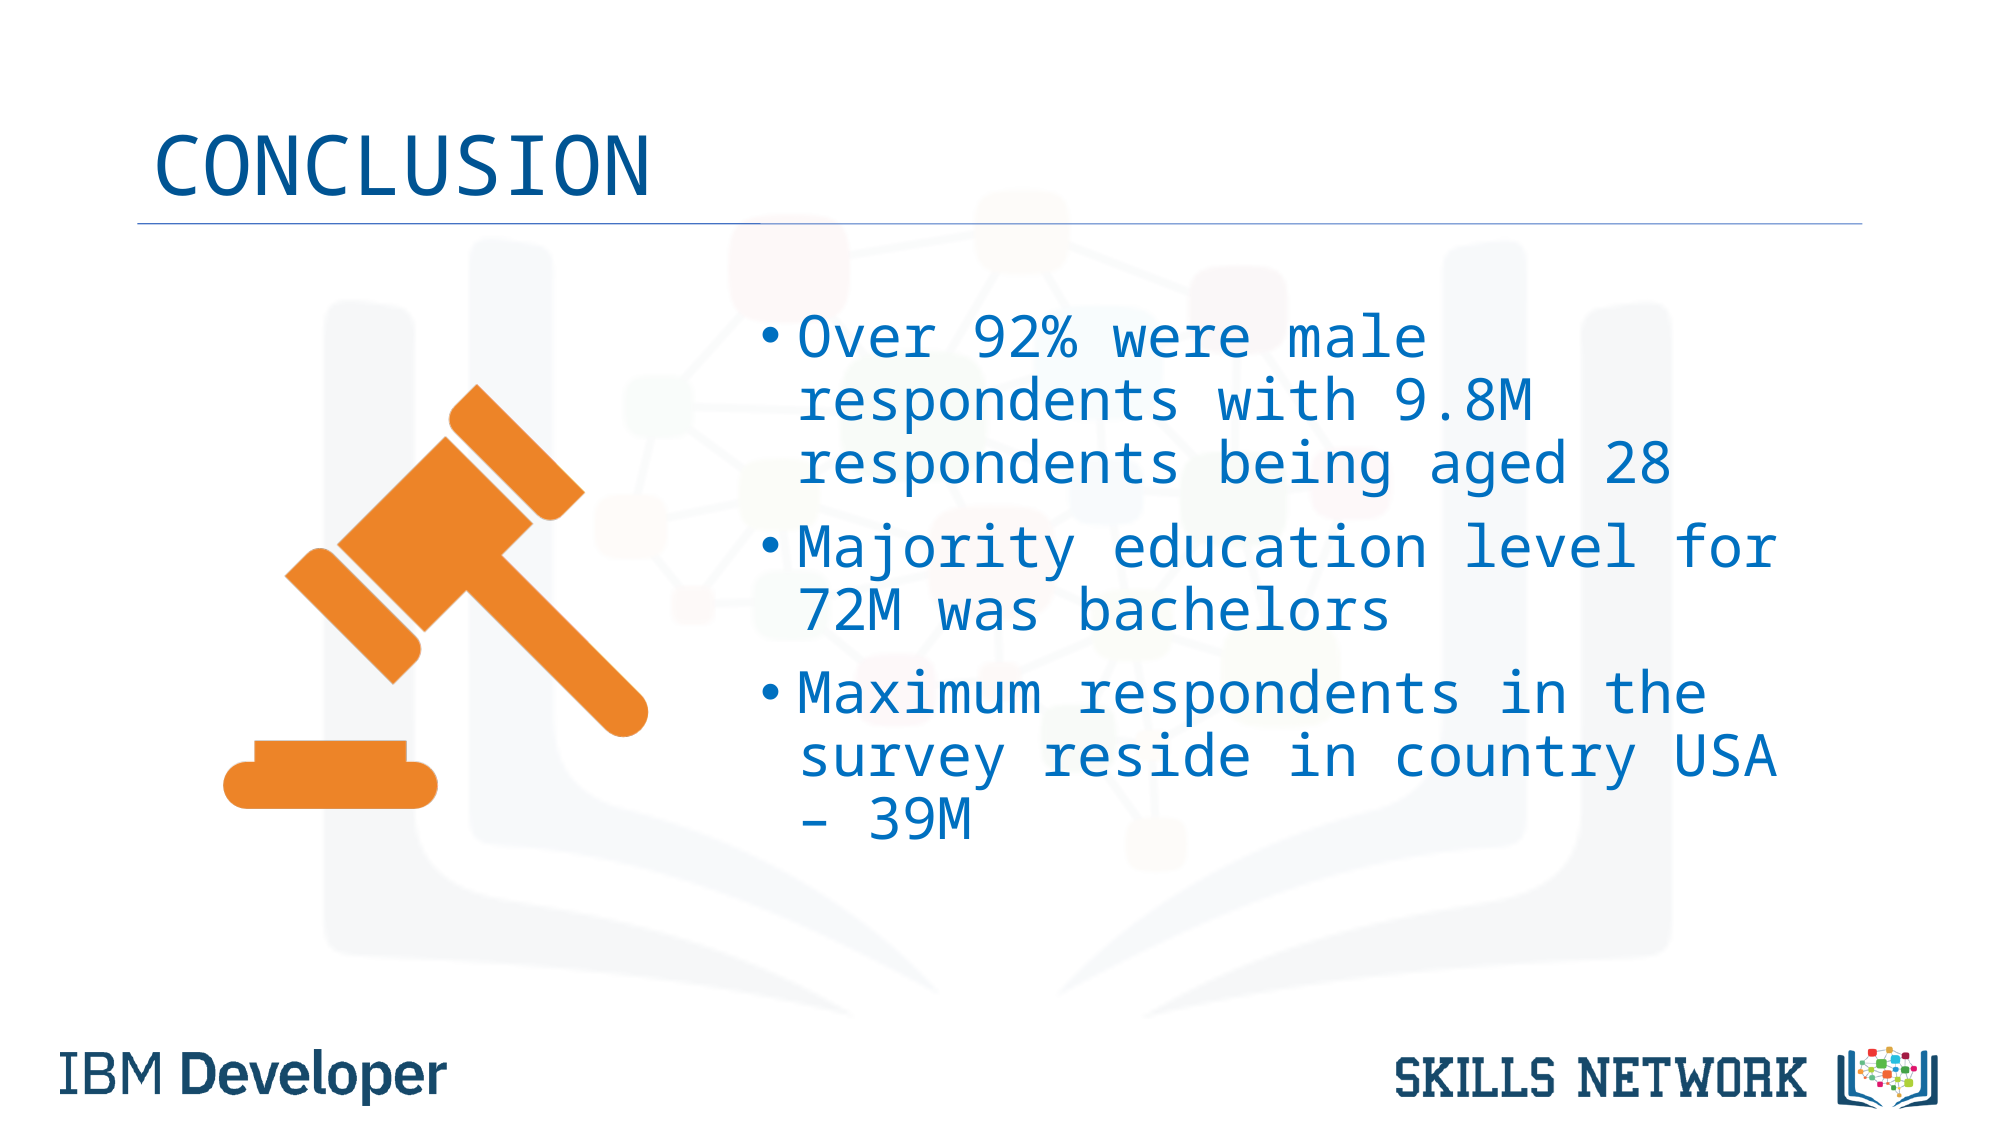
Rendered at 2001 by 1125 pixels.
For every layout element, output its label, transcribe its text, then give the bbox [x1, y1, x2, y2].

picture [1390, 1045, 1945, 1111]
picture [55, 1045, 459, 1108]
list Over 92% were male respondents with 9.8M respondents being aged 28 Majority education level for 72M was bachelors Maximum respondents in the survey reside in country USA – 39M [745, 299, 1863, 1014]
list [184, 346, 686, 848]
title CONCLUSION [137, 59, 1863, 278]
